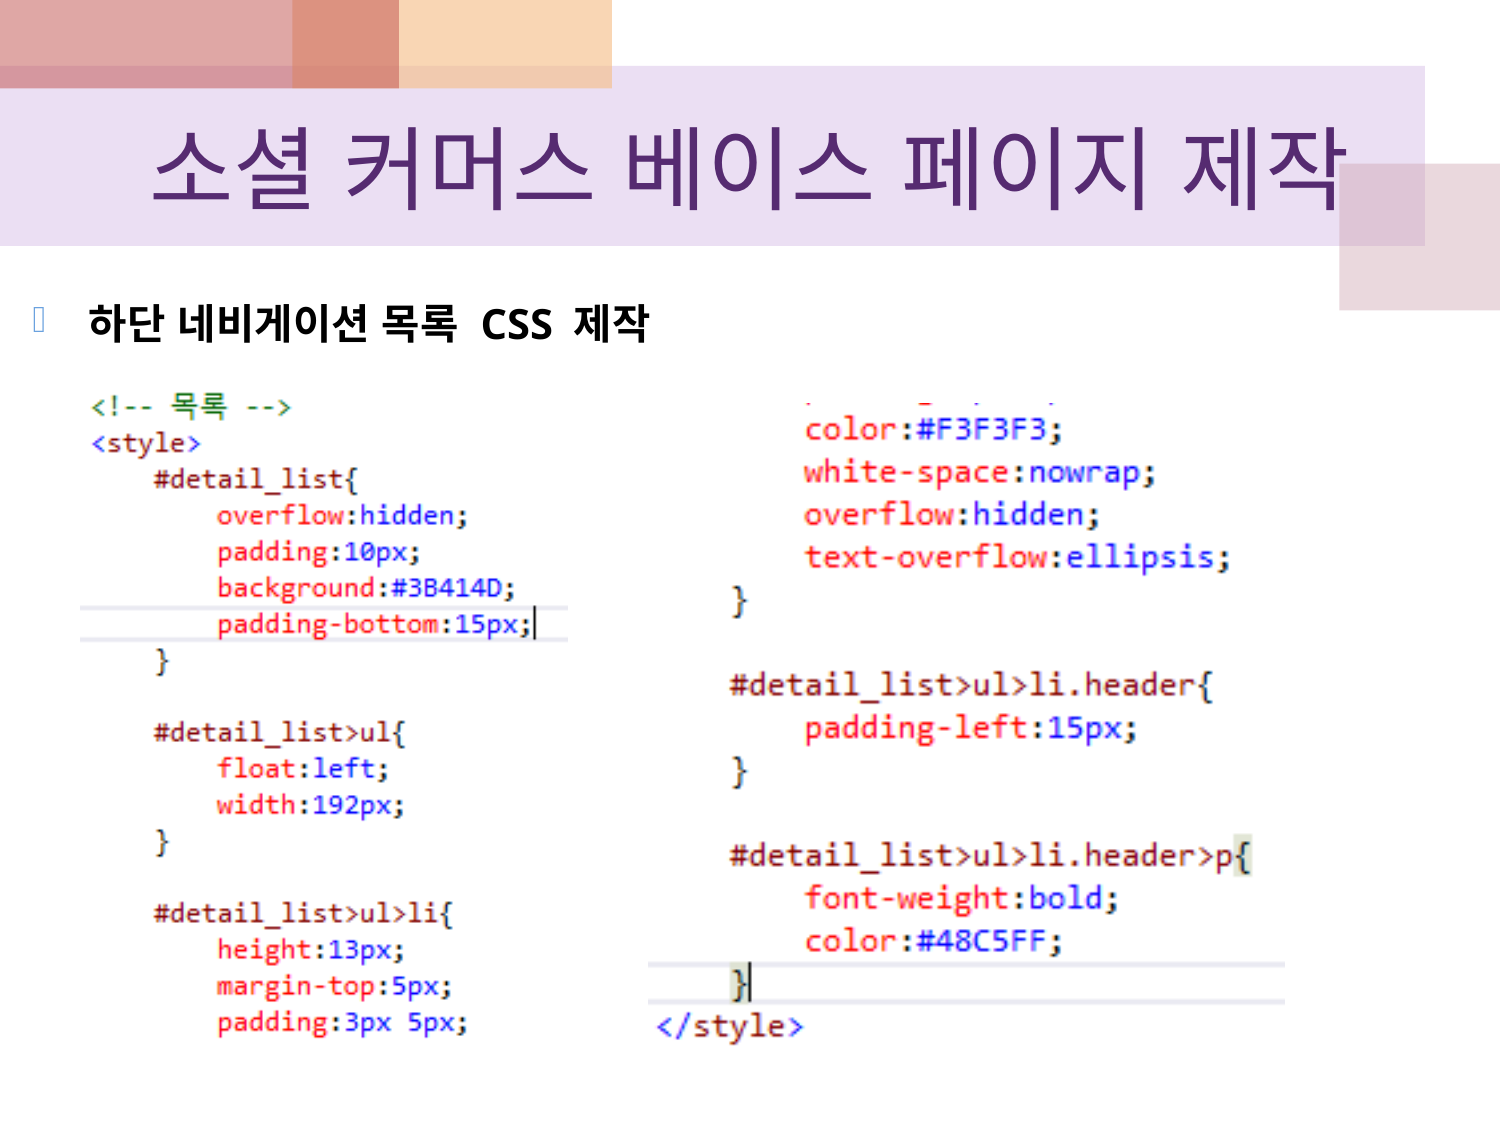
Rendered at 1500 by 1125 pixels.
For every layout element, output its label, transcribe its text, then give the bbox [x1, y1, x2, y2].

list 하단 네비게이션 목록 CSS 제작 [17, 290, 1046, 716]
picture [648, 403, 1285, 1056]
title 소셜 커머스 베이스 페이지 제작 [75, 88, 1425, 246]
picture [79, 387, 568, 1045]
